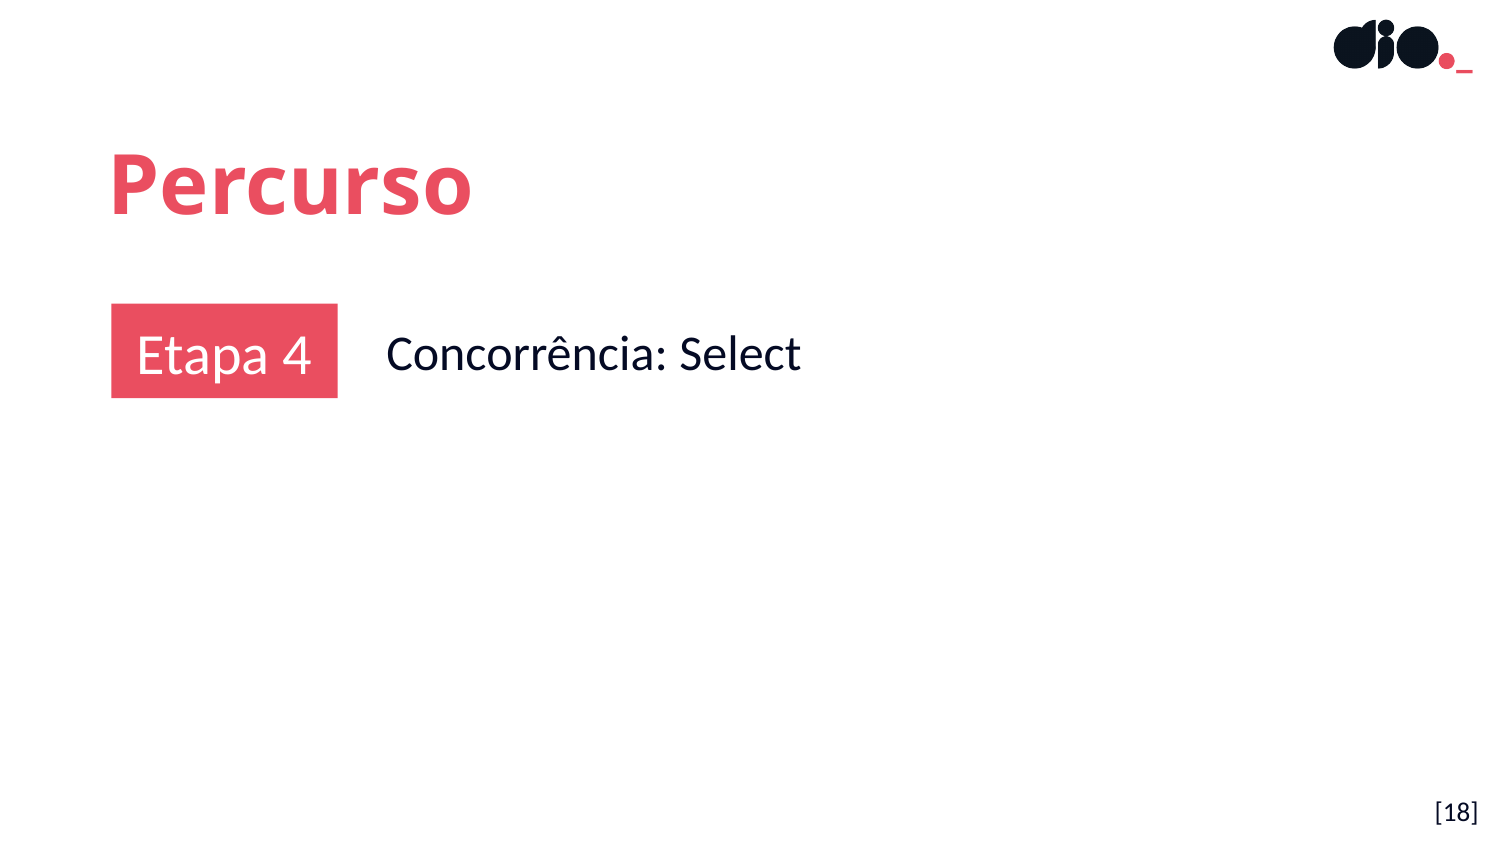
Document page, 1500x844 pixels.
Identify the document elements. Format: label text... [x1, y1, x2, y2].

slide_number [18] [1403, 779, 1494, 844]
text_box Percurso [92, 104, 1309, 243]
picture [1333, 19, 1473, 74]
text_box Etapa 4 [111, 303, 338, 399]
text_box Concorrência: Select [371, 313, 1384, 389]
